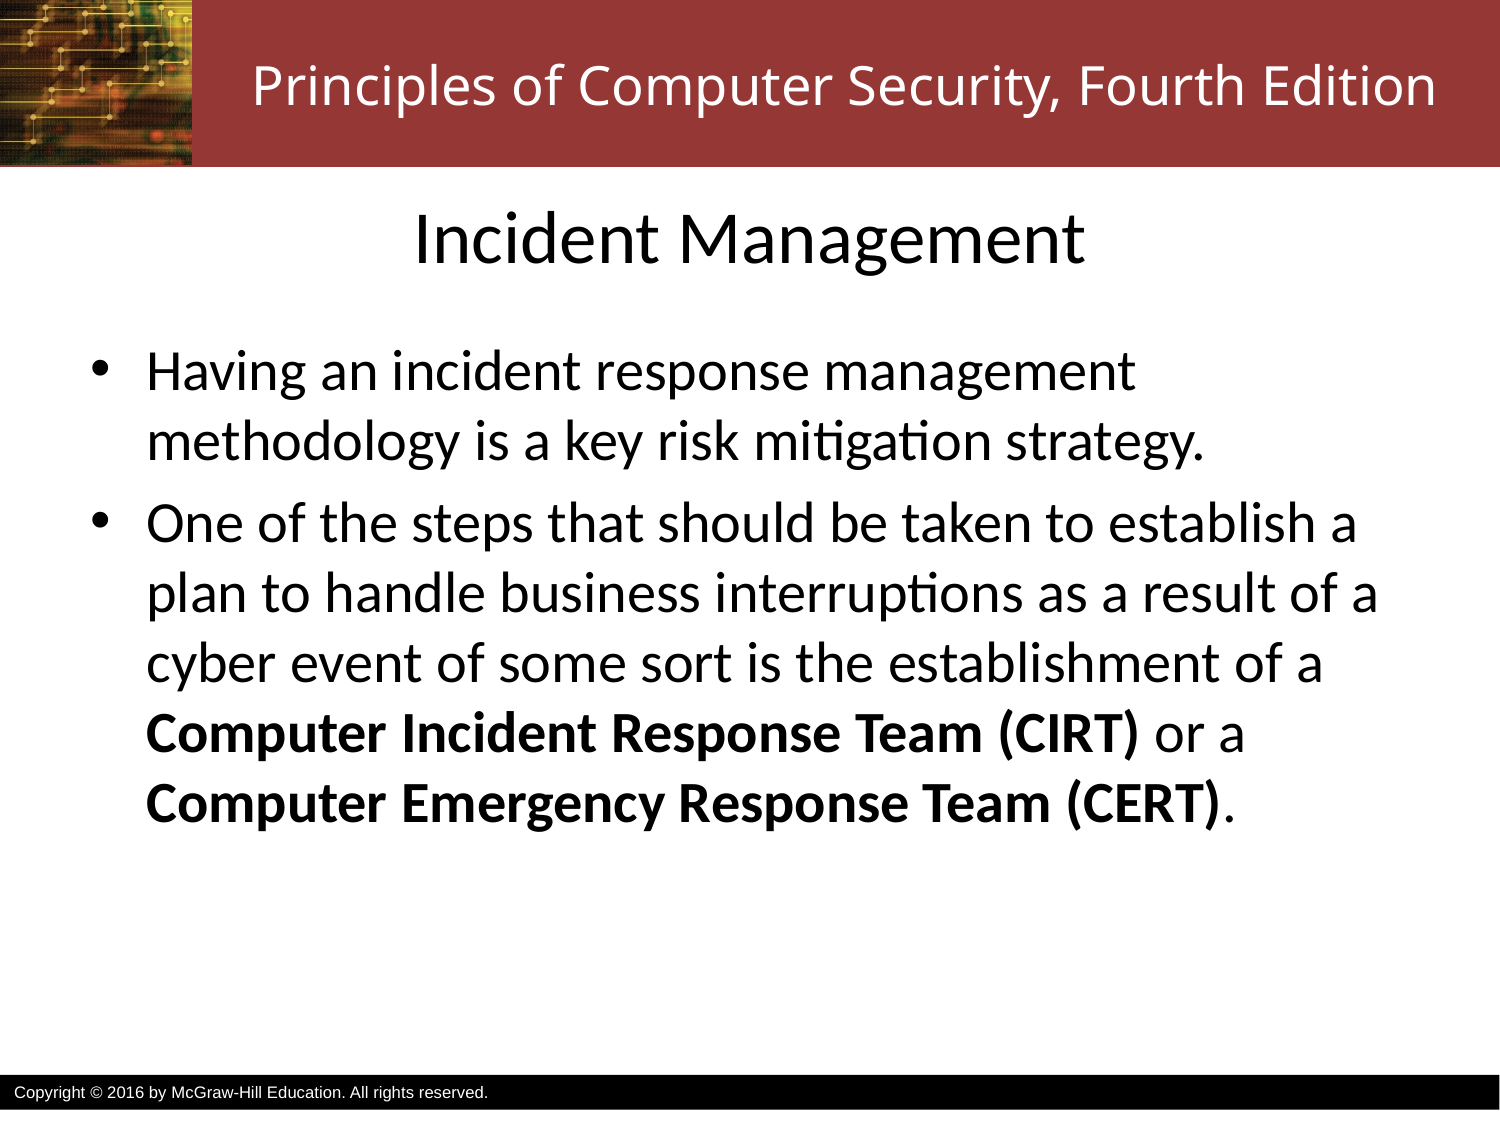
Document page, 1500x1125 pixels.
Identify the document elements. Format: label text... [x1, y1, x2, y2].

list Having an incident response management methodology is a key risk mitigation strategy. One of the steps that should be taken to establish a plan to handle business interruptions as a result of a cyber event of some sort is the establishment of a Computer Incident Response Team (CIRT) or a Computer Emergency Response Team (CERT). [75, 324, 1425, 1005]
picture [0, 0, 192, 165]
title Incident Management [75, 181, 1425, 324]
